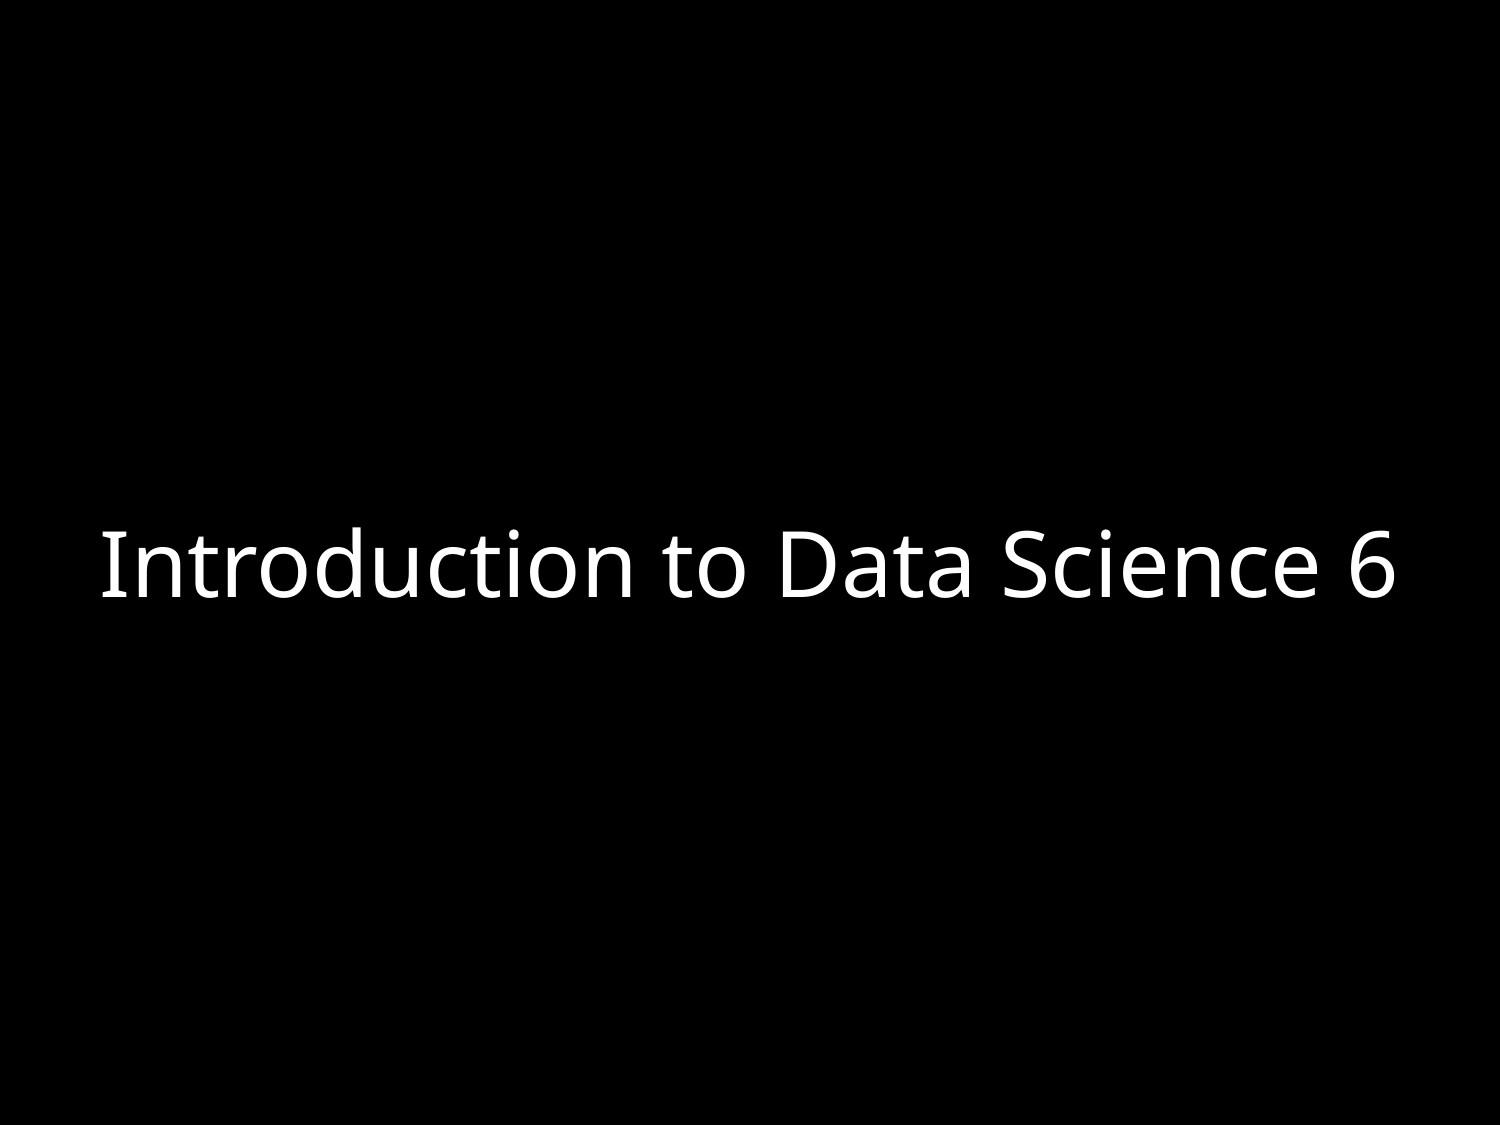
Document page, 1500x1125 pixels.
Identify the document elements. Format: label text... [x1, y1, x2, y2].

title Introduction to Data Science 6 [26, 394, 1474, 731]
